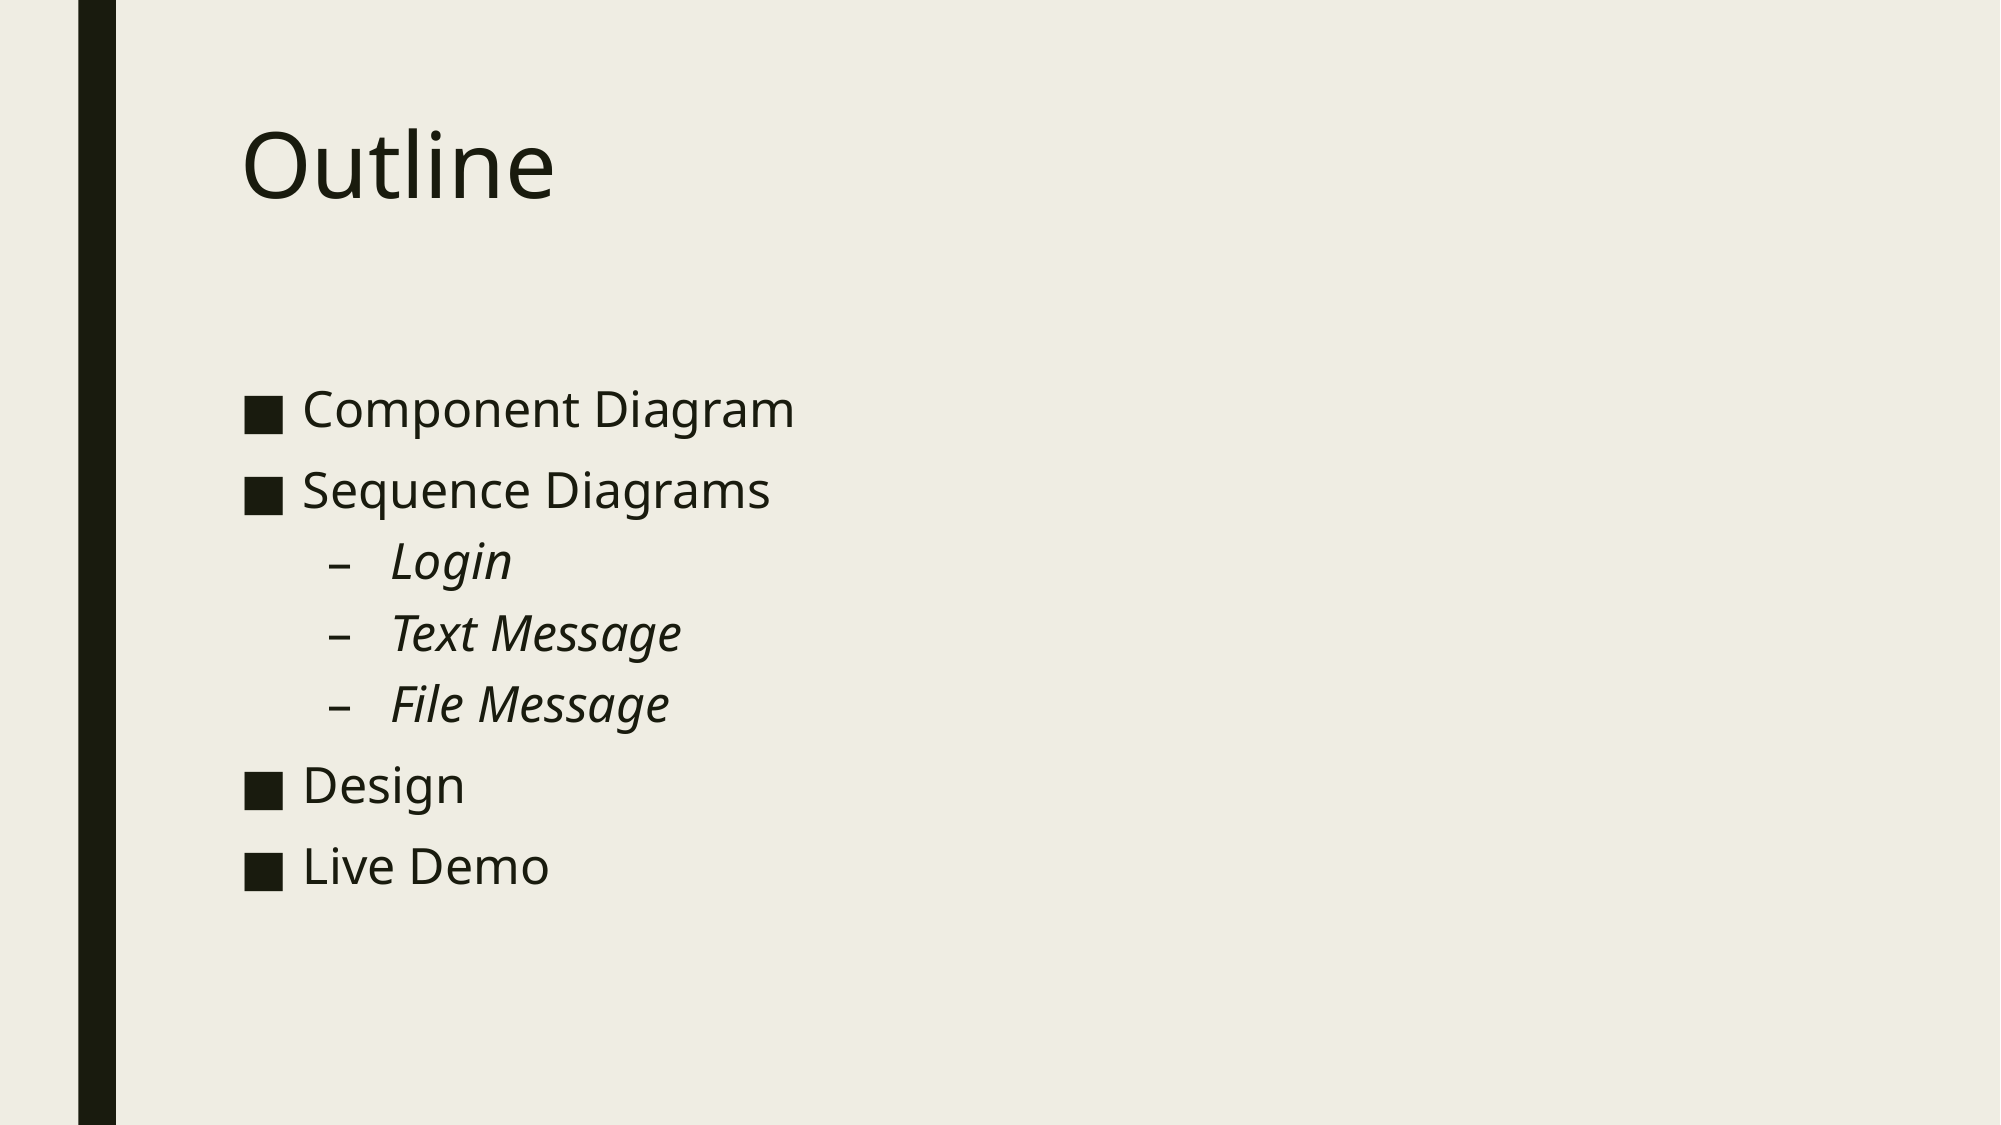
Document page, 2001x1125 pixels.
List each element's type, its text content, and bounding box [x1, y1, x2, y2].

list Component Diagram Sequence Diagrams Login Text Message File Message Design Live Demo [225, 375, 1800, 963]
title Outline [225, 112, 1800, 357]
